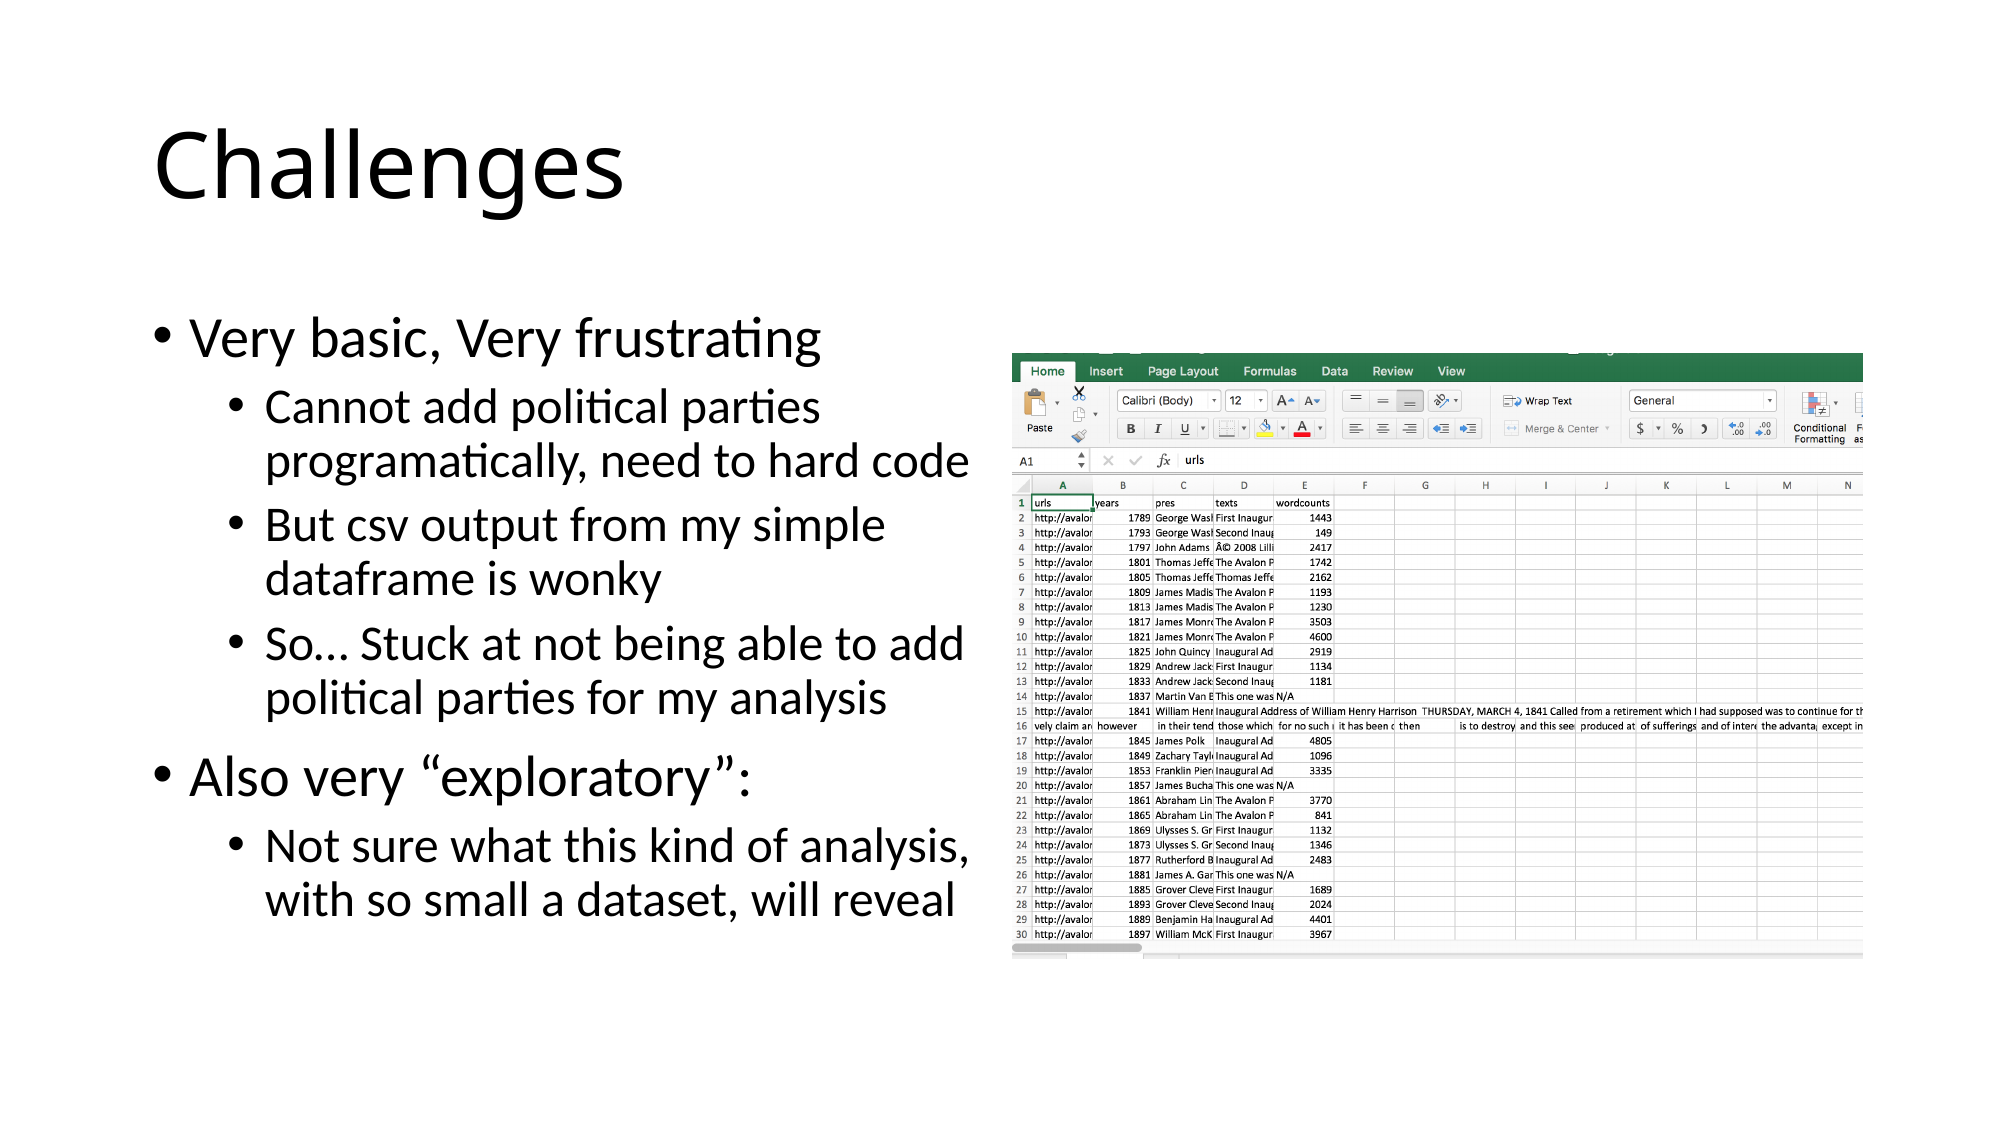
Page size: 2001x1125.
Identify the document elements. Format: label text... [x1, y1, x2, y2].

title Challenges [137, 59, 1863, 278]
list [1012, 353, 1863, 959]
list Very basic, Very frustrating Cannot add political parties programatically, need to hard code But csv output from my simple dataframe is wonky So… Stuck at not being able to add political parties for my analysis Also very “exploratory”: Not sure what this kind of analysis, with so small a dataset, will reveal [137, 299, 988, 1014]
